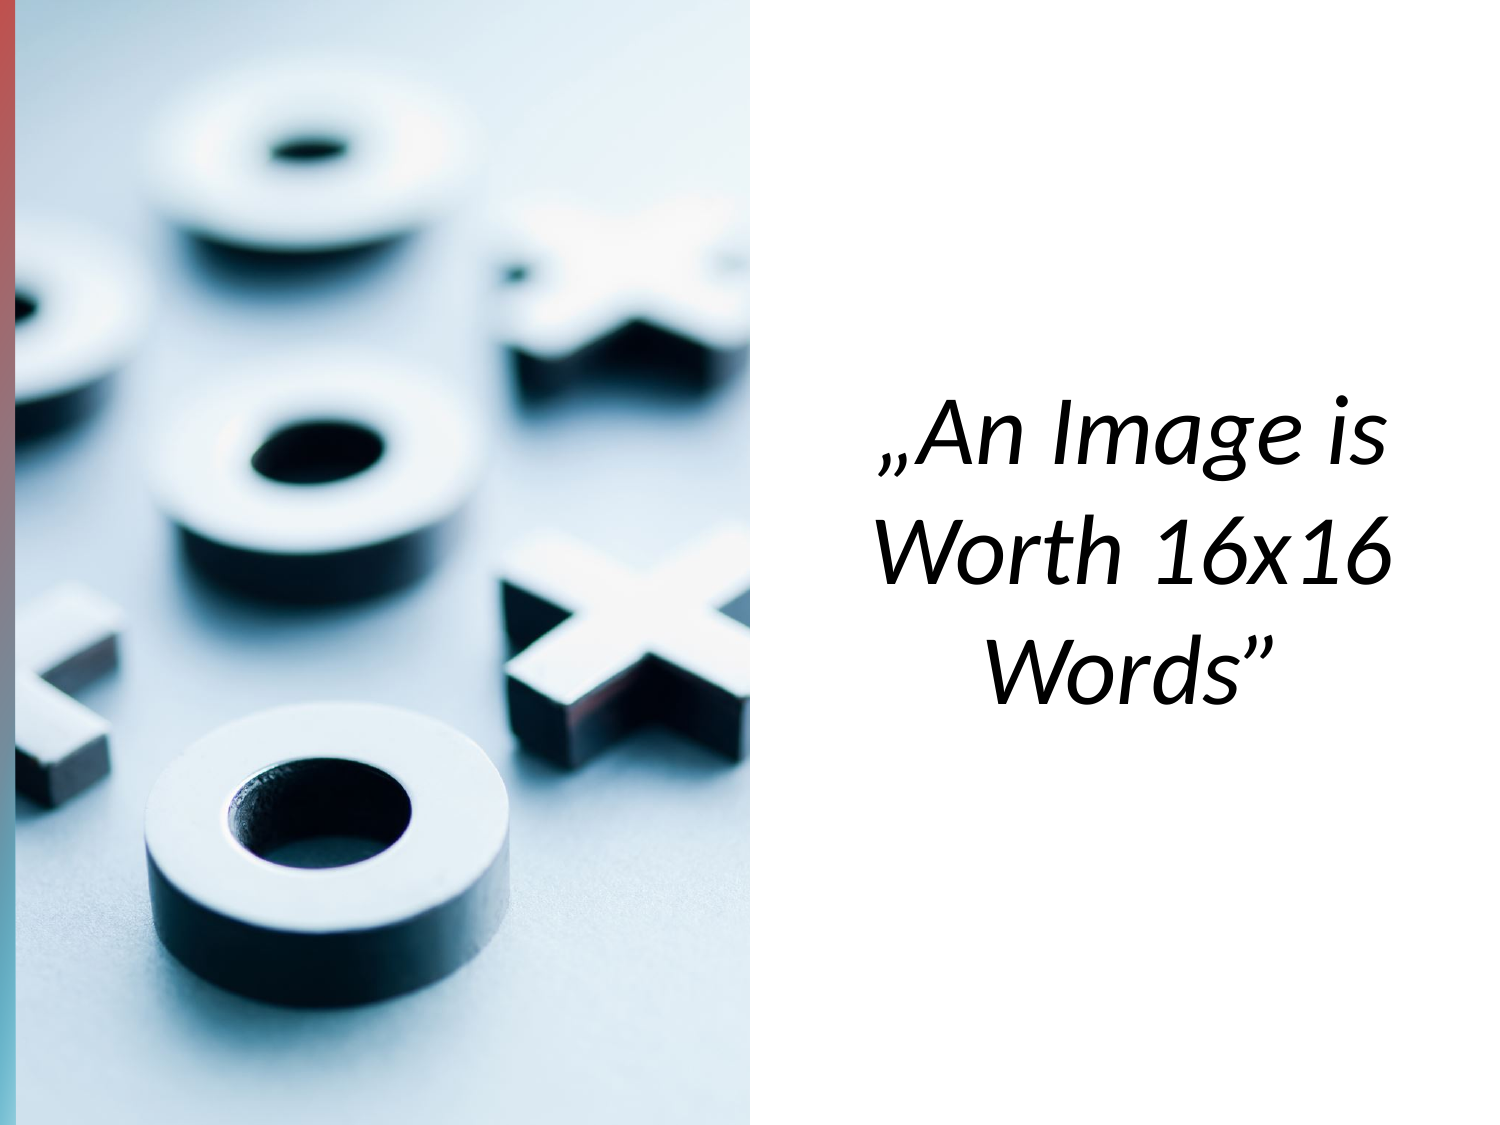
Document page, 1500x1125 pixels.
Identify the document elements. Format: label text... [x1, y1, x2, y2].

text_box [0, 0, 16, 1125]
title „An Image is Worth 16x16 Words” [839, 121, 1425, 733]
picture [16, 0, 751, 1125]
